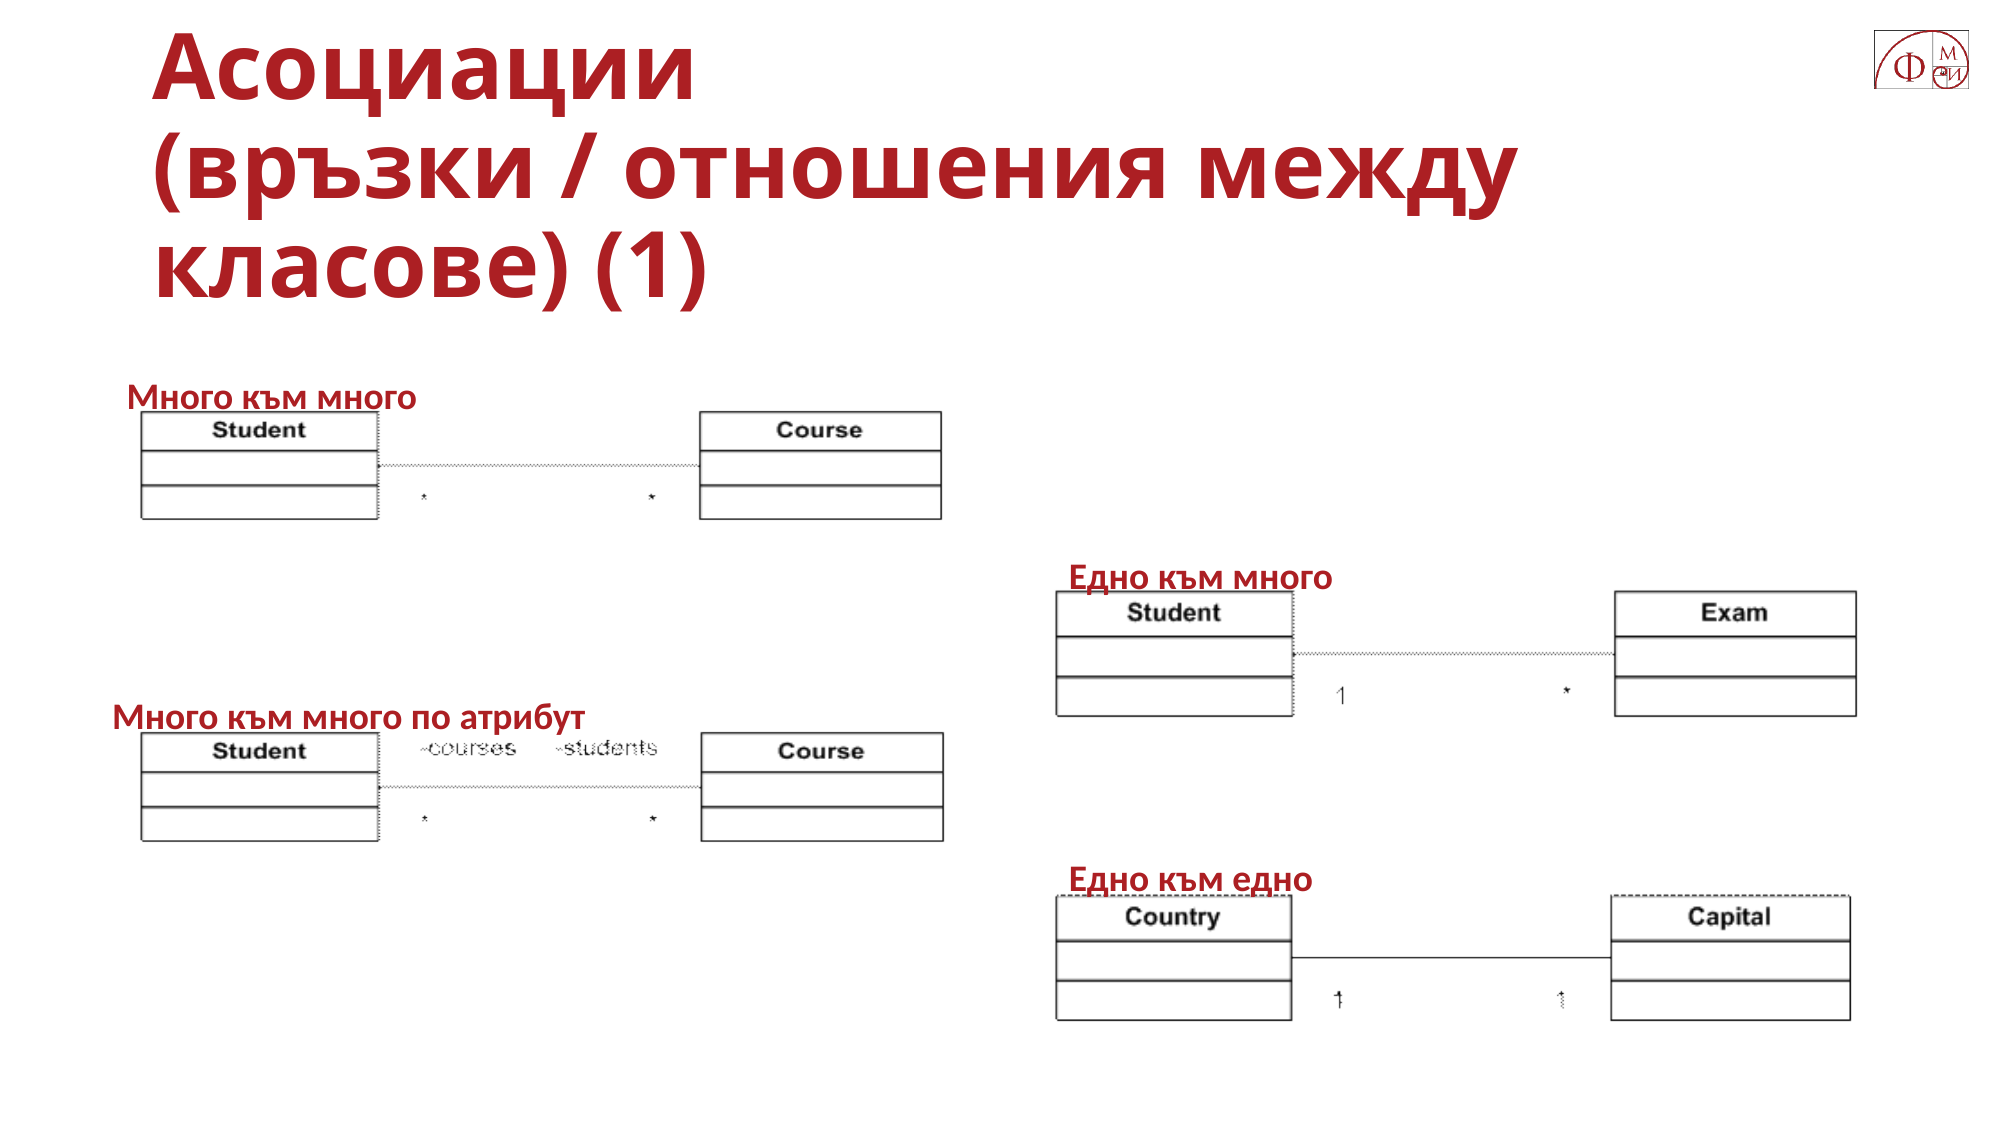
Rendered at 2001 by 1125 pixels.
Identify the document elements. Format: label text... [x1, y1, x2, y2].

picture [1874, 30, 1969, 89]
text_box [1052, 846, 1858, 1027]
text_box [137, 364, 948, 525]
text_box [1052, 544, 1863, 723]
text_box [137, 685, 950, 847]
title Асоциации (връзки / отношения между класове) (1) [137, 59, 1863, 278]
